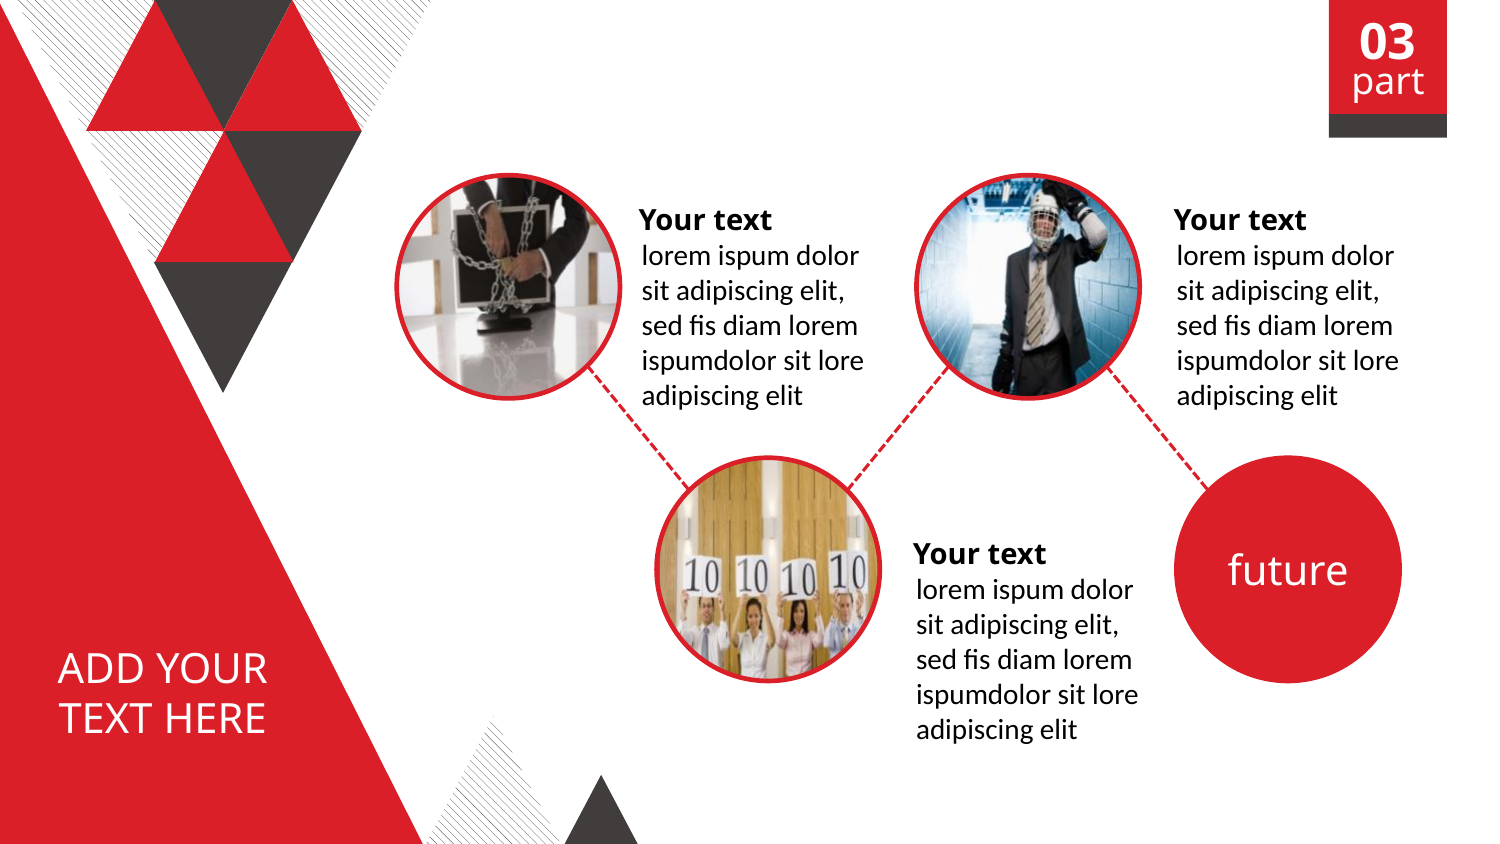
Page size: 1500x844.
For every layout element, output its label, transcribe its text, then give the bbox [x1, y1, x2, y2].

text_box ADD YOUR TEXT HERE [8, 634, 318, 750]
text_box future [1198, 536, 1378, 602]
text_box [438, 173, 623, 401]
text_box [0, 0, 424, 844]
text_box [1174, 455, 1402, 684]
text_box lorem ispum dolor sit adipiscing elit, sed fis diam lorem ispumdolor sit lore adipiscing elit [901, 562, 1162, 753]
text_box lorem ispum dolor sit adipiscing elit, sed fis diam lorem ispumdolor sit lore adipiscing elit [626, 229, 887, 419]
text_box [654, 455, 882, 684]
text_box [914, 173, 1142, 401]
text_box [1105, 365, 1209, 491]
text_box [587, 365, 690, 491]
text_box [1328, 0, 1448, 138]
text_box Your text [1158, 194, 1341, 244]
text_box Your text [623, 194, 806, 244]
text_box lorem ispum dolor sit adipiscing elit, sed fis diam lorem ispumdolor sit lore adipiscing elit [1161, 229, 1422, 419]
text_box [846, 365, 950, 491]
text_box [423, 714, 562, 844]
text_box Your text [898, 527, 1080, 578]
text_box [562, 772, 641, 844]
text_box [15, 0, 432, 394]
